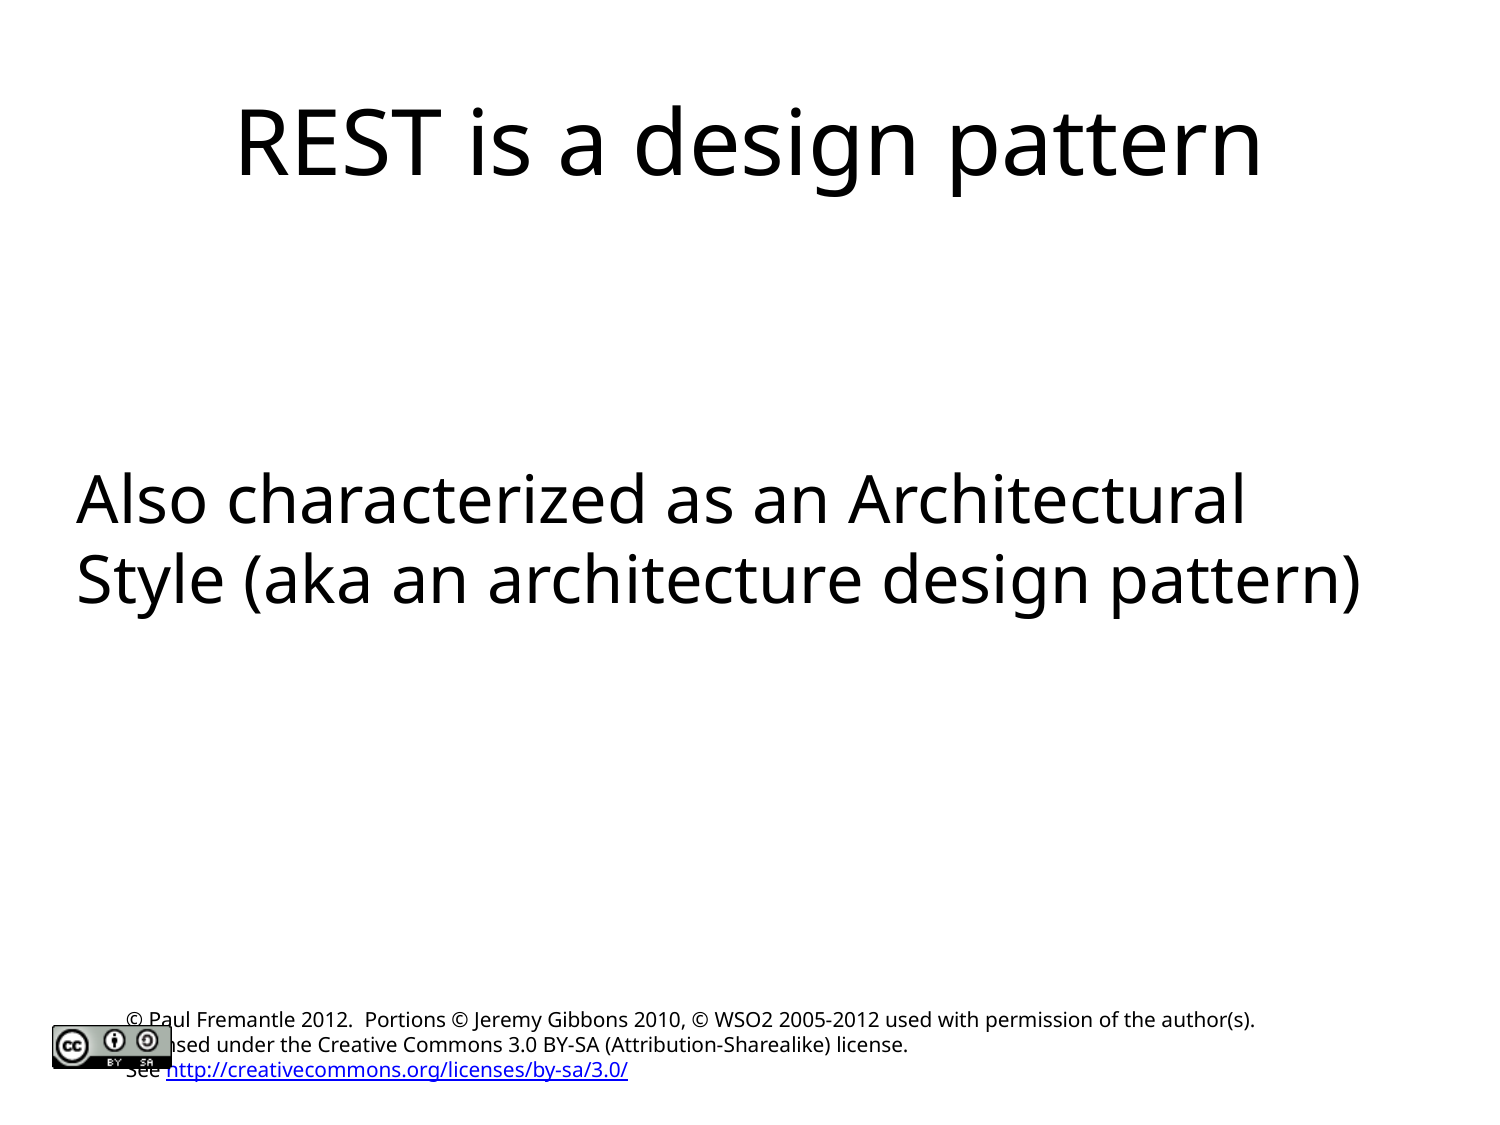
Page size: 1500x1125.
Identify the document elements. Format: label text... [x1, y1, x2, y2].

picture [52, 1025, 172, 1069]
list Also characterized as an Architectural Style (aka an architecture design pattern) [61, 262, 1412, 1005]
title REST is a design pattern [75, 45, 1425, 233]
